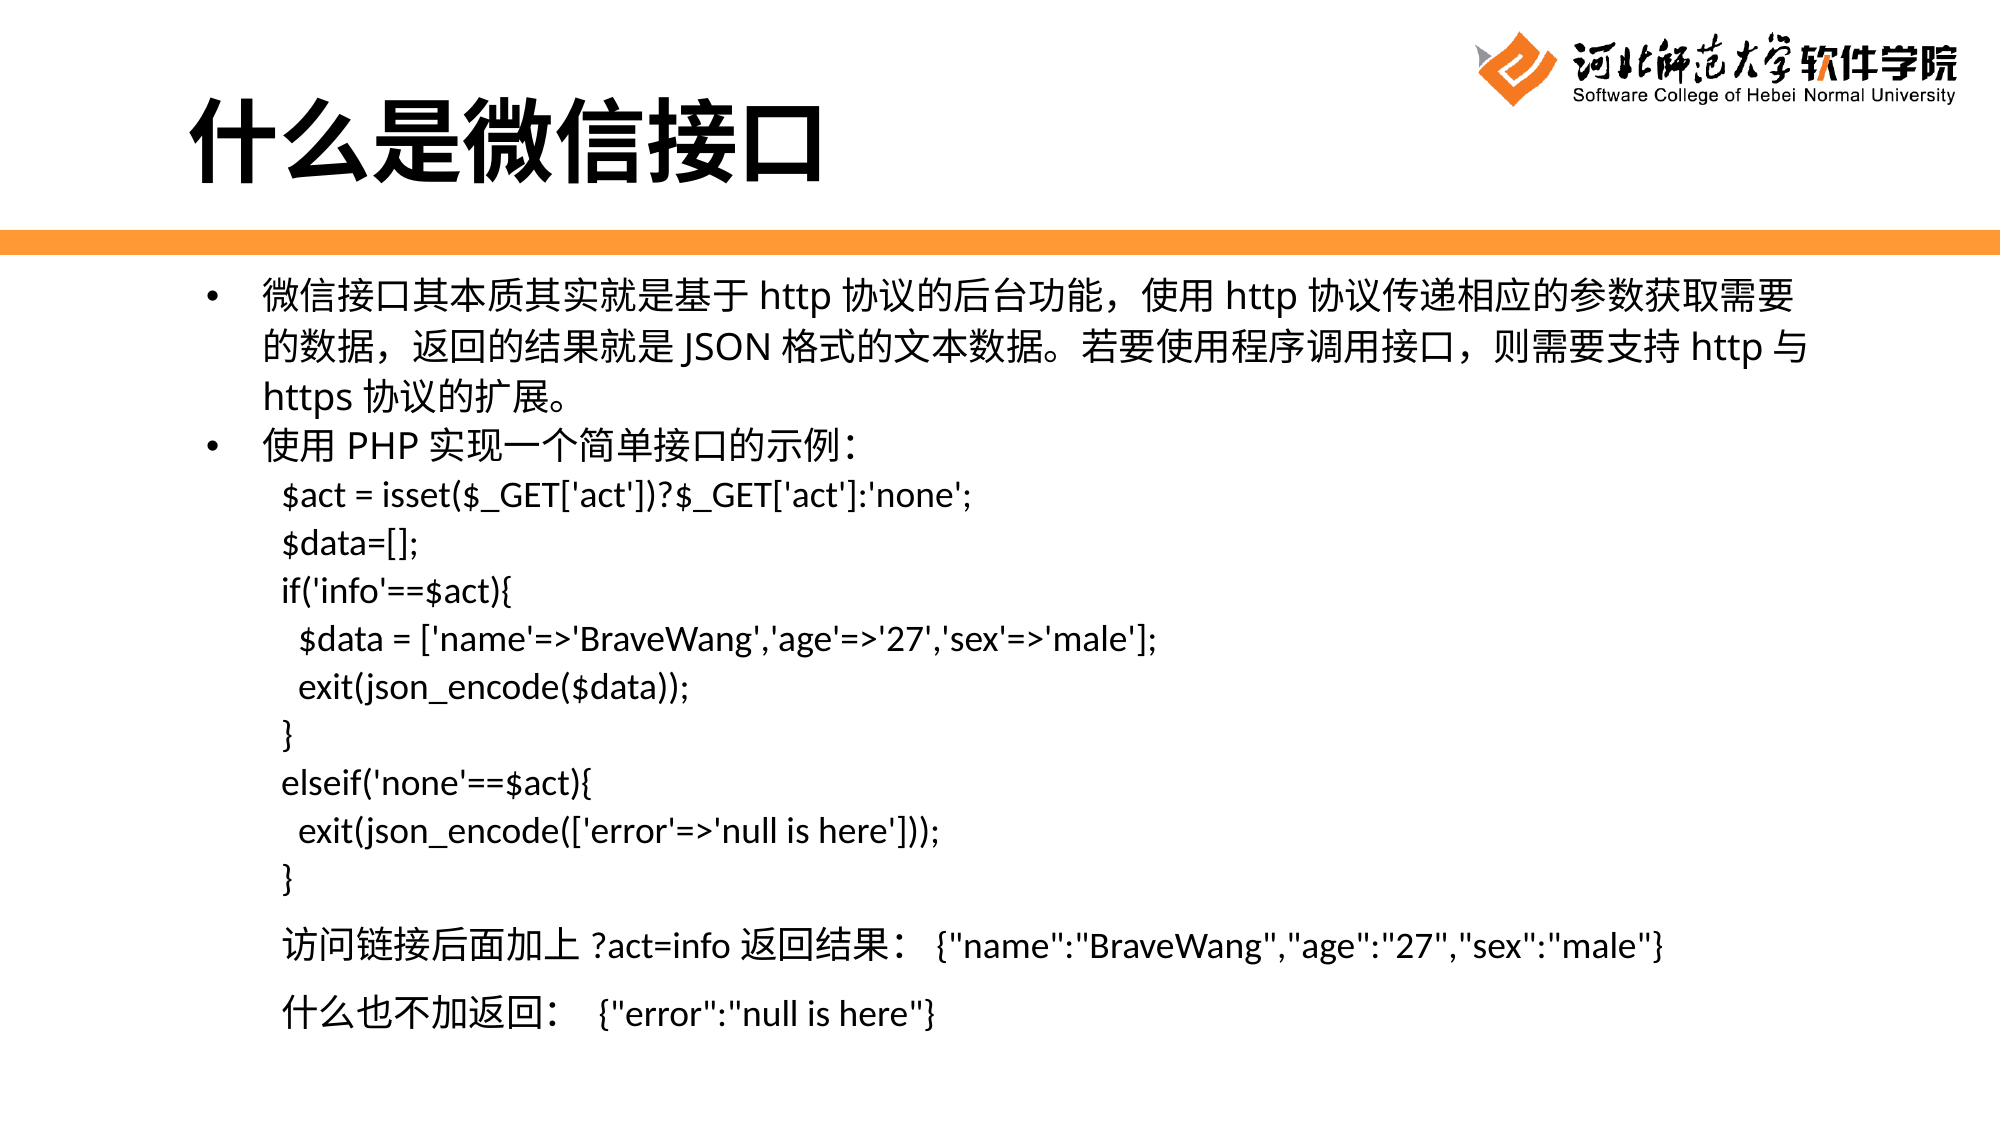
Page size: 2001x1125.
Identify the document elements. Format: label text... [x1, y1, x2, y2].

picture [1475, 31, 1957, 107]
list 什么是微信接口 [172, 89, 1000, 202]
text_box 微信接口其本质其实就是基于http协议的后台功能，使用http协议传递相应的参数获取需要的数据，返回的结果就是JSON格式的文本数据。若要使用程序调用接口，则需要支持http与https协议的扩展。 使用PHP实现一个简单接口的示例： $act = isset($_GET['act'])?$_GET['act']:'none'; $data=[]; if('info'==$act){ $data = ['name'=>'BraveWang','age'=>'27','sex'=>'male']; exit(json_encode($data)); } elseif('none'==$act){ exit(json_encode(['error'=>'null is here'])); } 访问链接后面加上?act=info返回结果：{"name":"BraveWang","age":"27","sex":"male"} 什么也不加返回： {"error":"null is here"} [191, 260, 1840, 1041]
